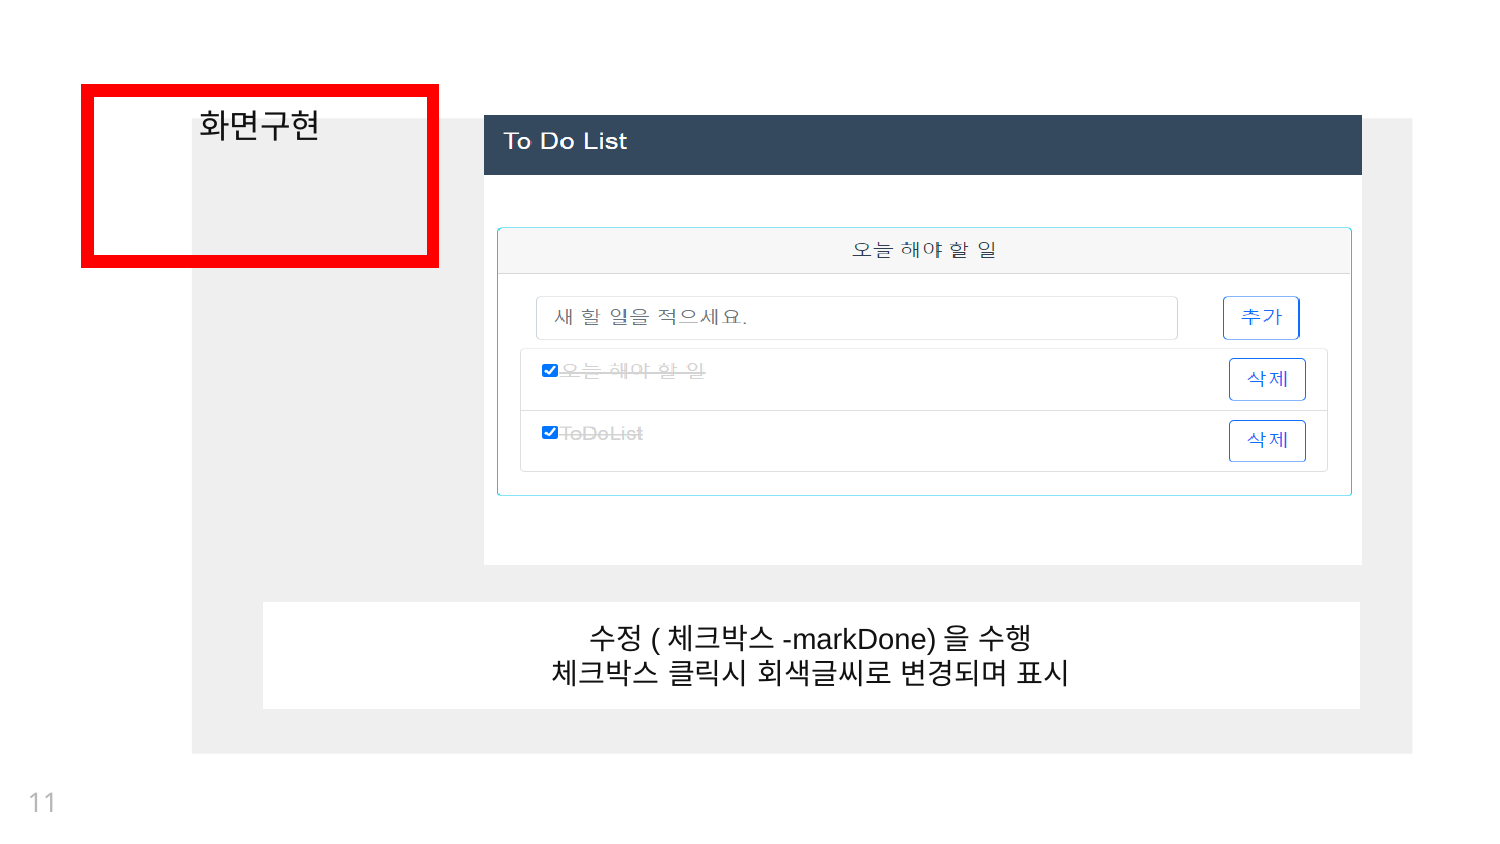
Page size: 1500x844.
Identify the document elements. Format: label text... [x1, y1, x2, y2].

slide_number 11 [12, 770, 103, 836]
text_box 수정(체크박스-markDone)을 수행 체크박스 클릭시 회색글씨로 변경되며 표시 [259, 598, 1364, 713]
title 화면구현 [81, 84, 439, 268]
picture [484, 115, 1363, 566]
